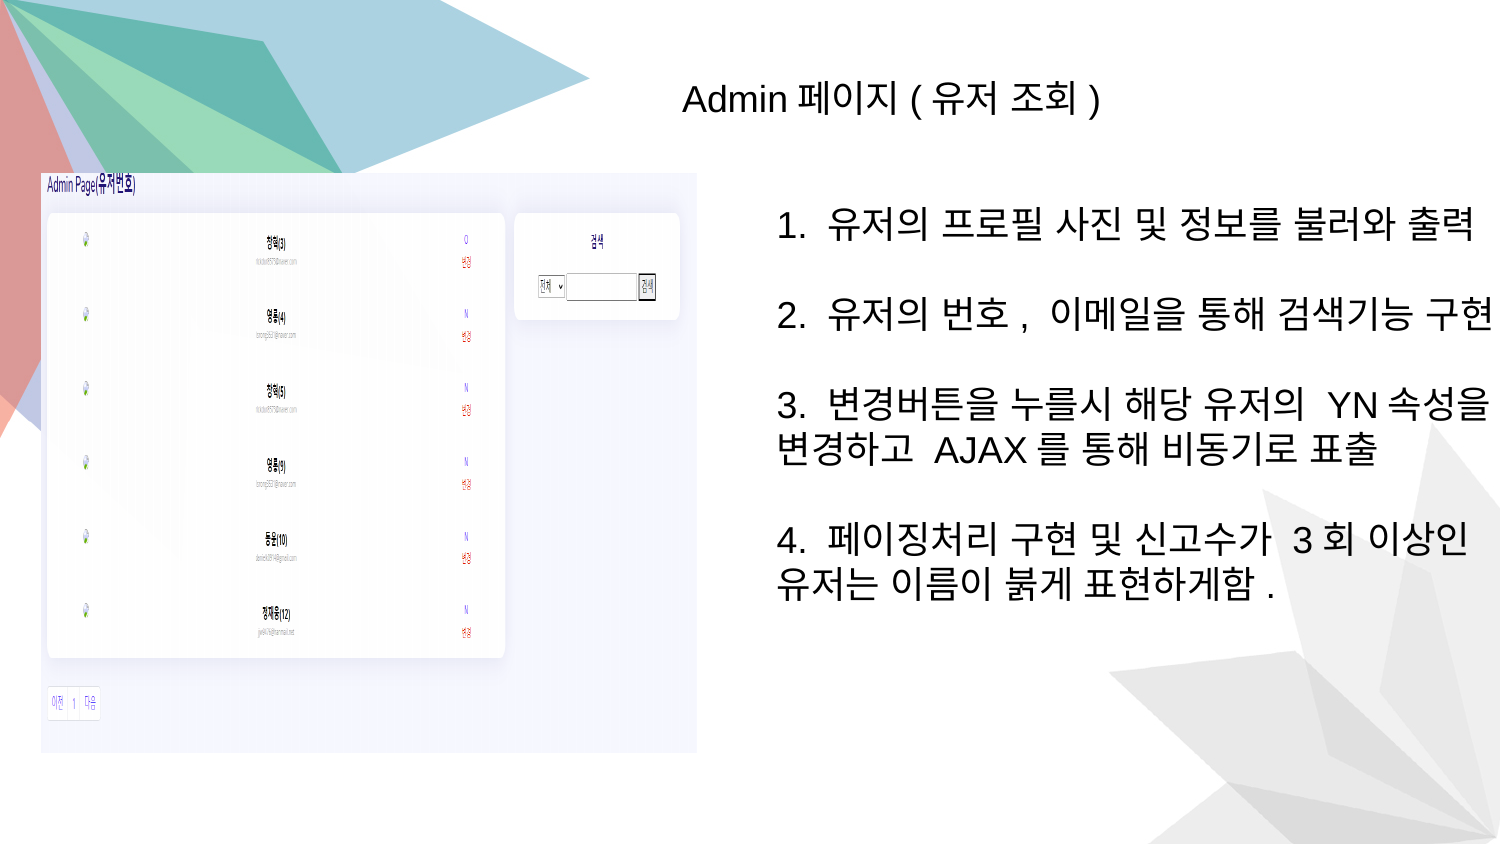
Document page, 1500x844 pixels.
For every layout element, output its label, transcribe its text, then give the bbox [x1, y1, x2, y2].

text_box Admin페이지(유저 조회) [667, 67, 1459, 128]
picture [0, 0, 1500, 844]
text_box 1. 유저의 프로필 사진 및 정보를 불러와 출력 2. 유저의 번호, 이메일을 통해 검색기능 구현 3. 변경버튼을 누를시 해당 유저의 YN속성을 변경하고 AJAX를 통해 비동기로 표출 4. 페이징처리 구현 및 신고수가 3회 이상인 유저는 이름이 붉게 표현하게함. [761, 193, 1500, 614]
